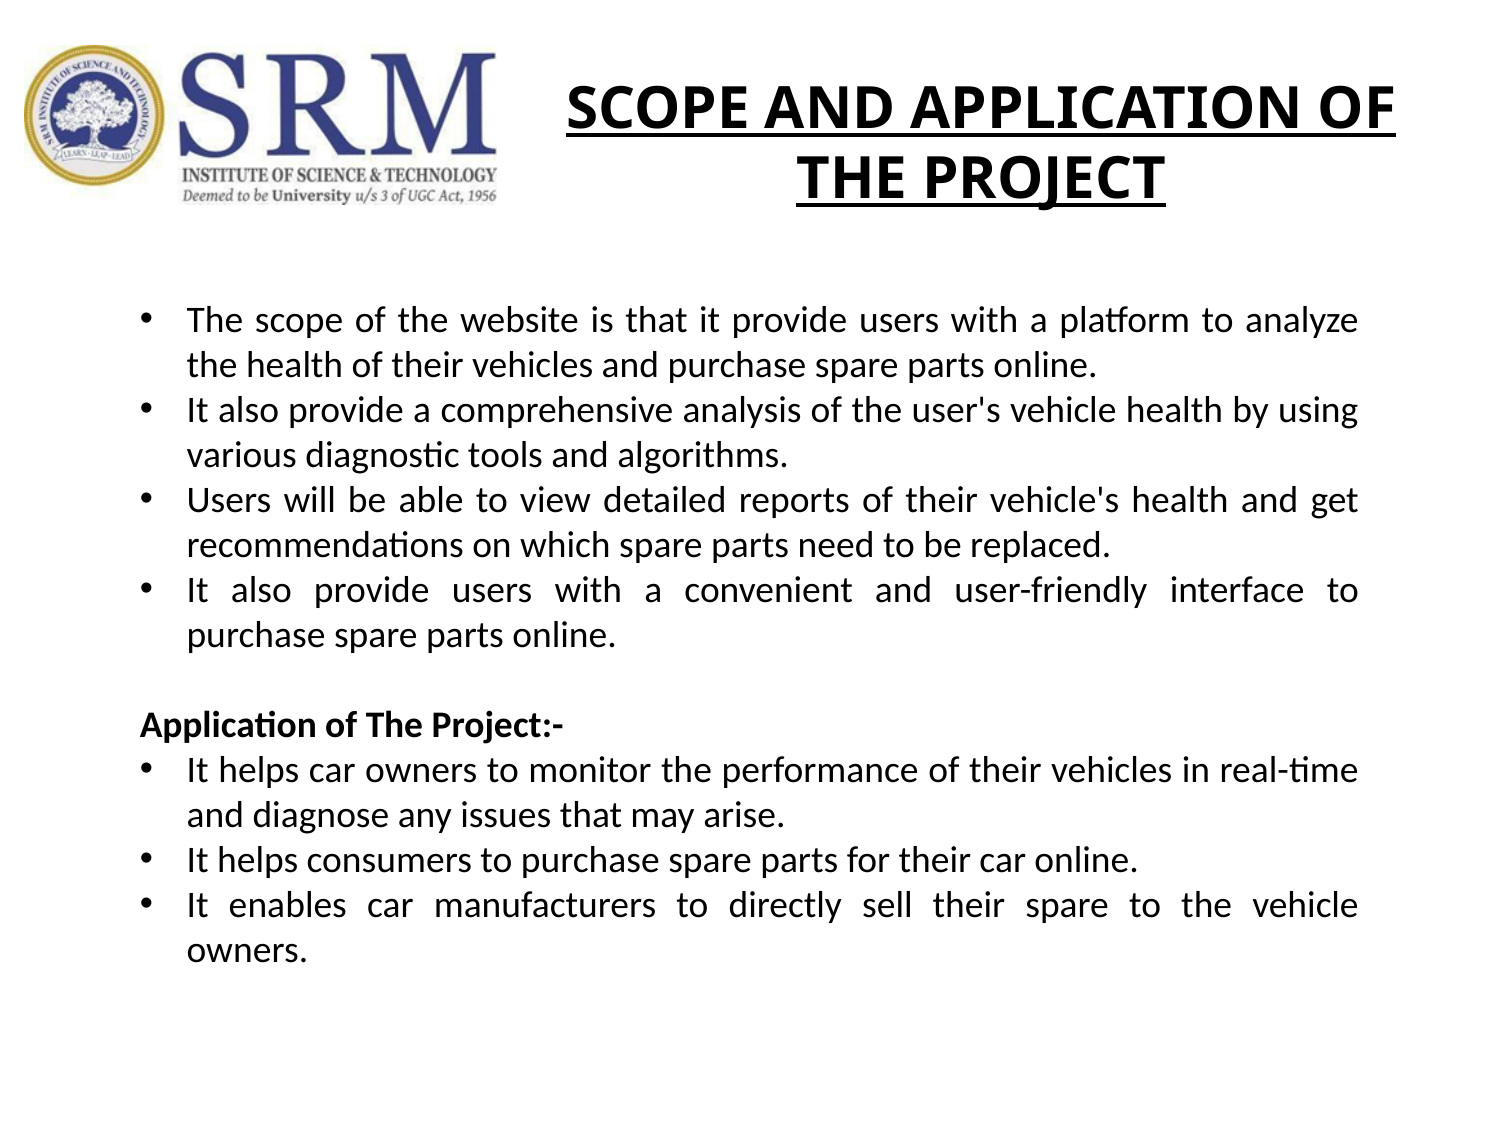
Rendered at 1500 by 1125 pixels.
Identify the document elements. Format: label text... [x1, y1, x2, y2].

text_box The scope of the website is that it provide users with a platform to analyze the health of their vehicles and purchase spare parts online. It also provide a comprehensive analysis of the user's vehicle health by using various diagnostic tools and algorithms. Users will be able to view detailed reports of their vehicle's health and get recommendations on which spare parts need to be replaced. It also provide users with a convenient and user-friendly interface to purchase spare parts online. Application of The Project:- It helps car owners to monitor the performance of their vehicles in real-time and diagnose any issues that may arise. It helps consumers to purchase spare parts for their car online. It enables car manufacturers to directly sell their spare to the vehicle owners. [125, 287, 1375, 978]
text_box SCOPE AND APPLICATION OF THE PROJECT [512, 62, 1450, 218]
picture [24, 45, 497, 205]
